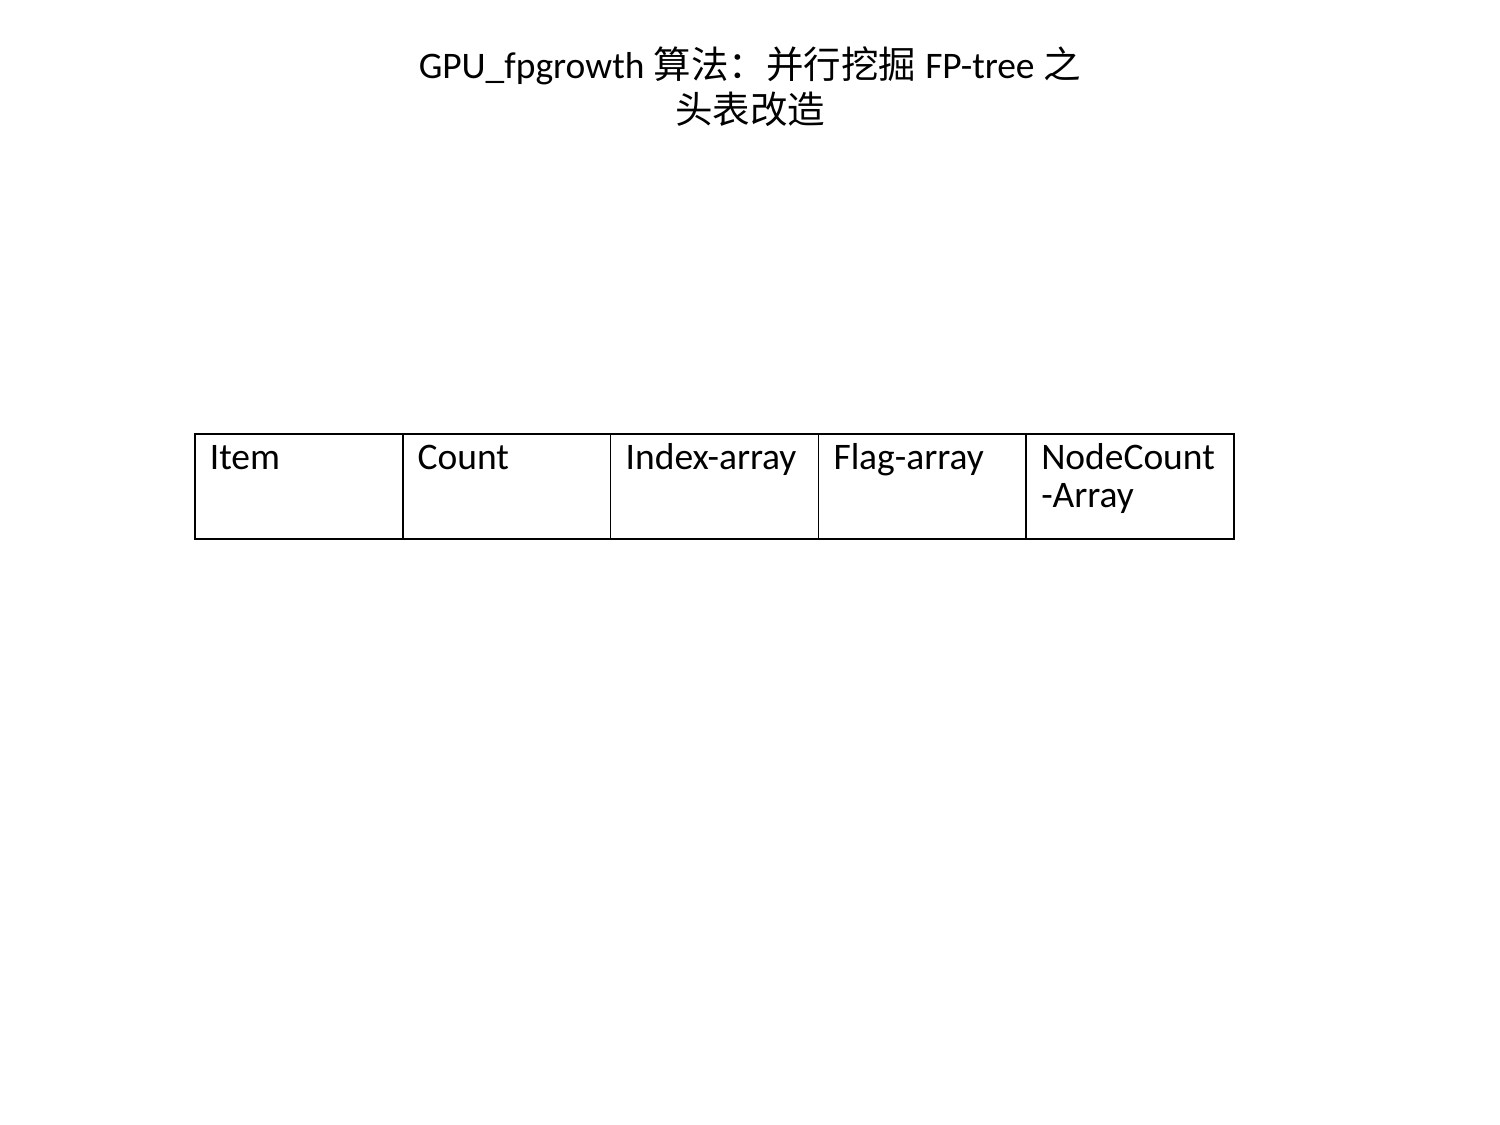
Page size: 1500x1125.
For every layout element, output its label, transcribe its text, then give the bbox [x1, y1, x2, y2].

table_header Count [404, 435, 610, 538]
table_header Item [196, 435, 402, 538]
text_box GPU_fpgrowth算法：并行挖掘FP-tree之 头表改造 [64, 33, 1436, 139]
table_header Flag-array [819, 435, 1025, 538]
table_header Index-array [611, 435, 818, 538]
table_header NodeCount-Array [1027, 435, 1233, 538]
